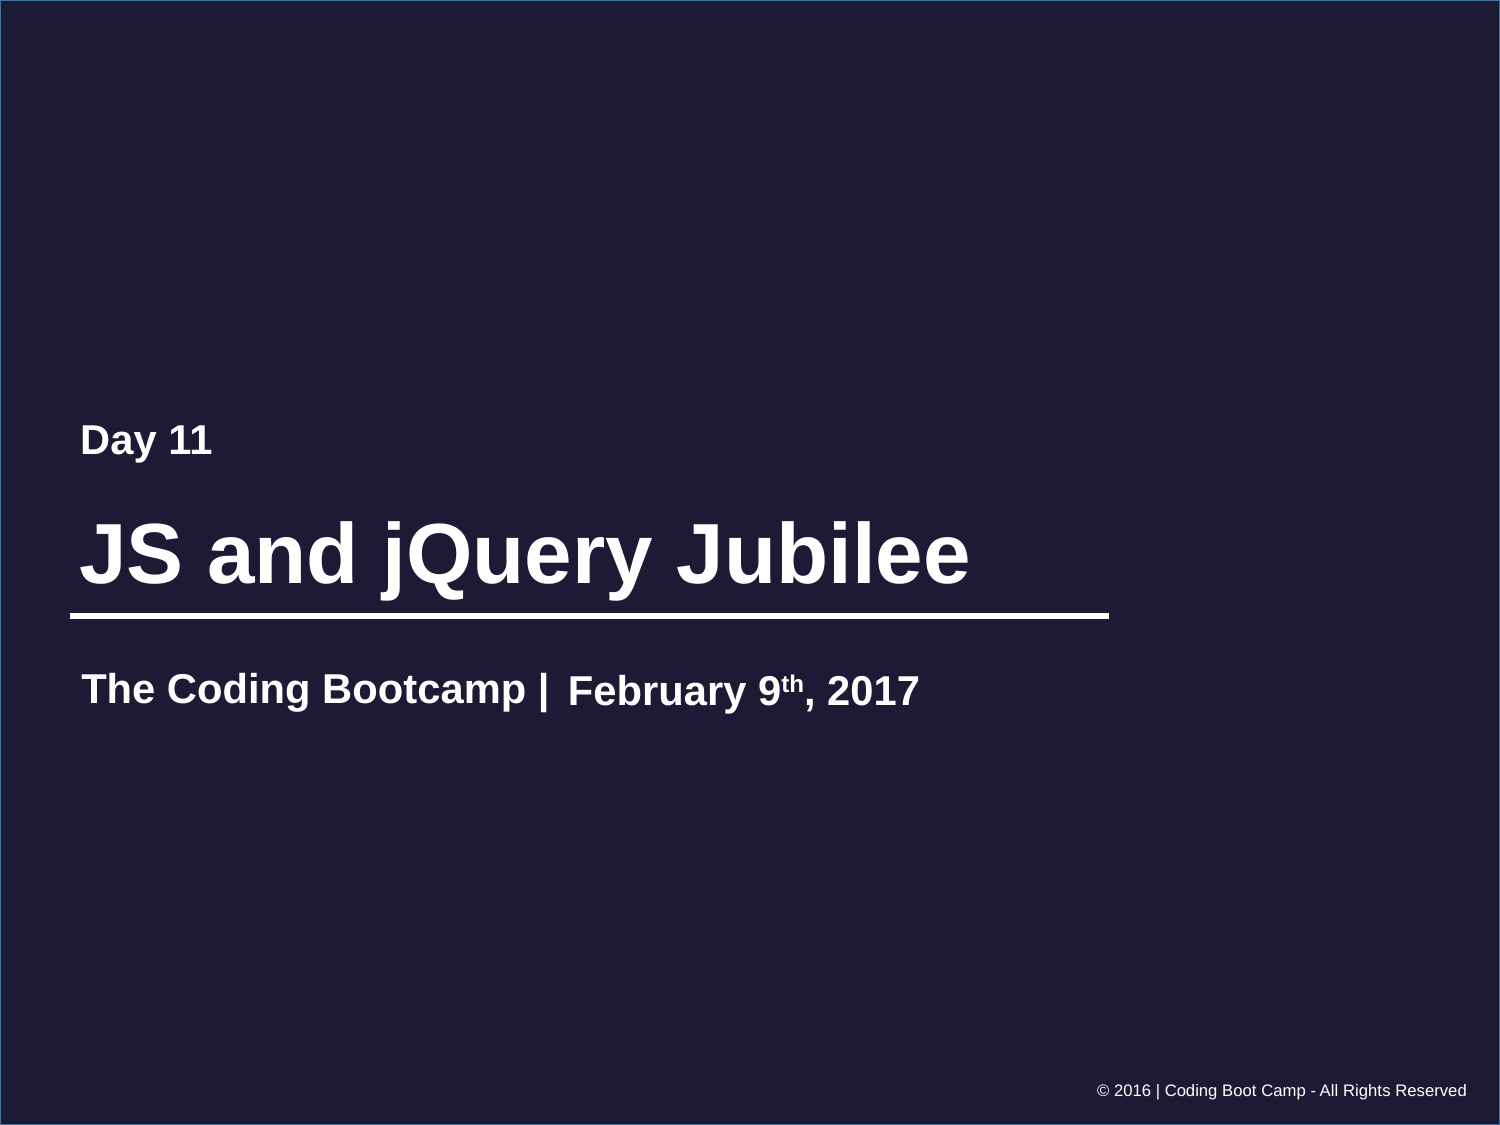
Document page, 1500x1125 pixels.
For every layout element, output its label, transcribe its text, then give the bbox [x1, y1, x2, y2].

list Day 11 [65, 410, 509, 474]
title JS and jQuery Jubilee [64, 484, 1415, 628]
list February 9th, 2017 [552, 661, 963, 725]
